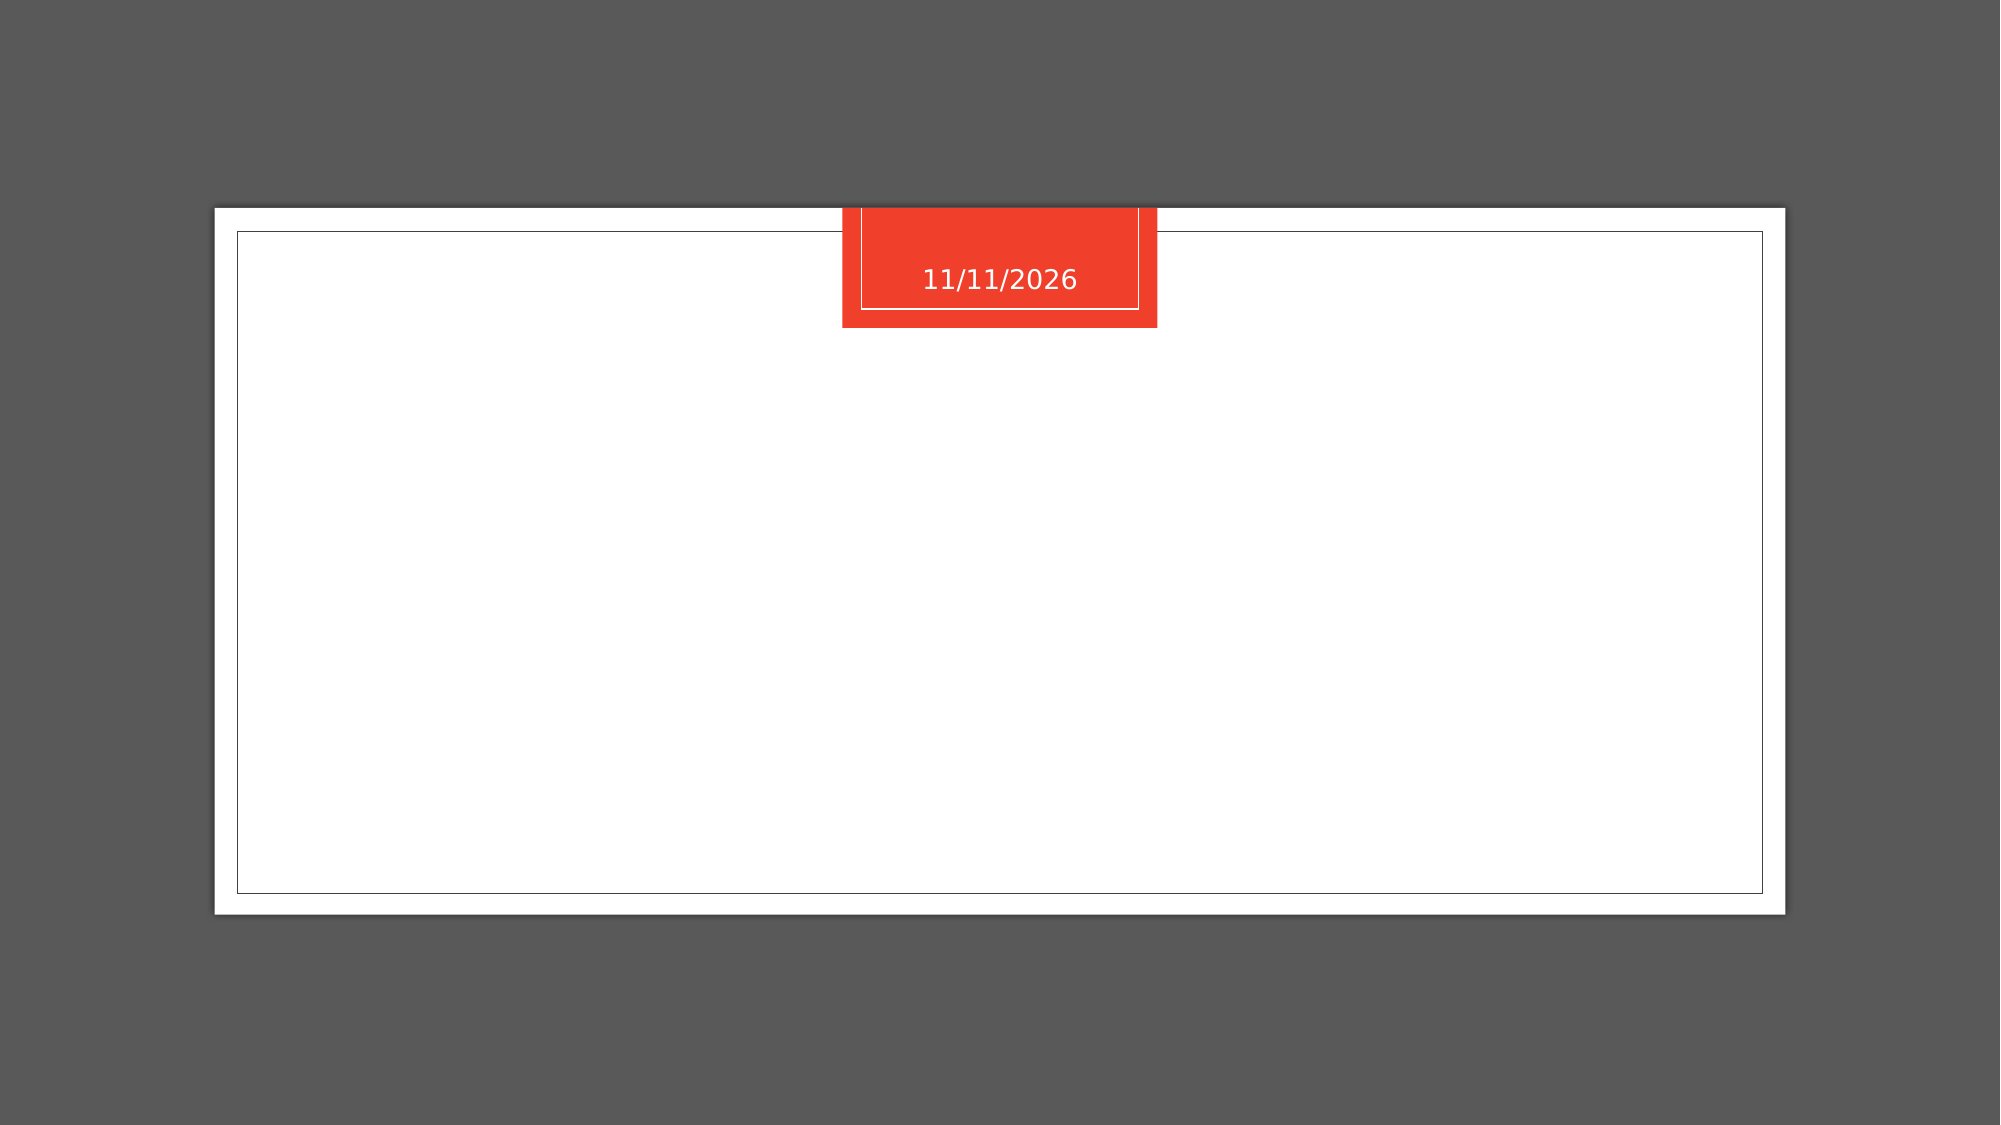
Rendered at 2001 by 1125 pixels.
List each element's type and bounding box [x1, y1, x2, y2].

slide_number [872, 220, 1128, 303]
